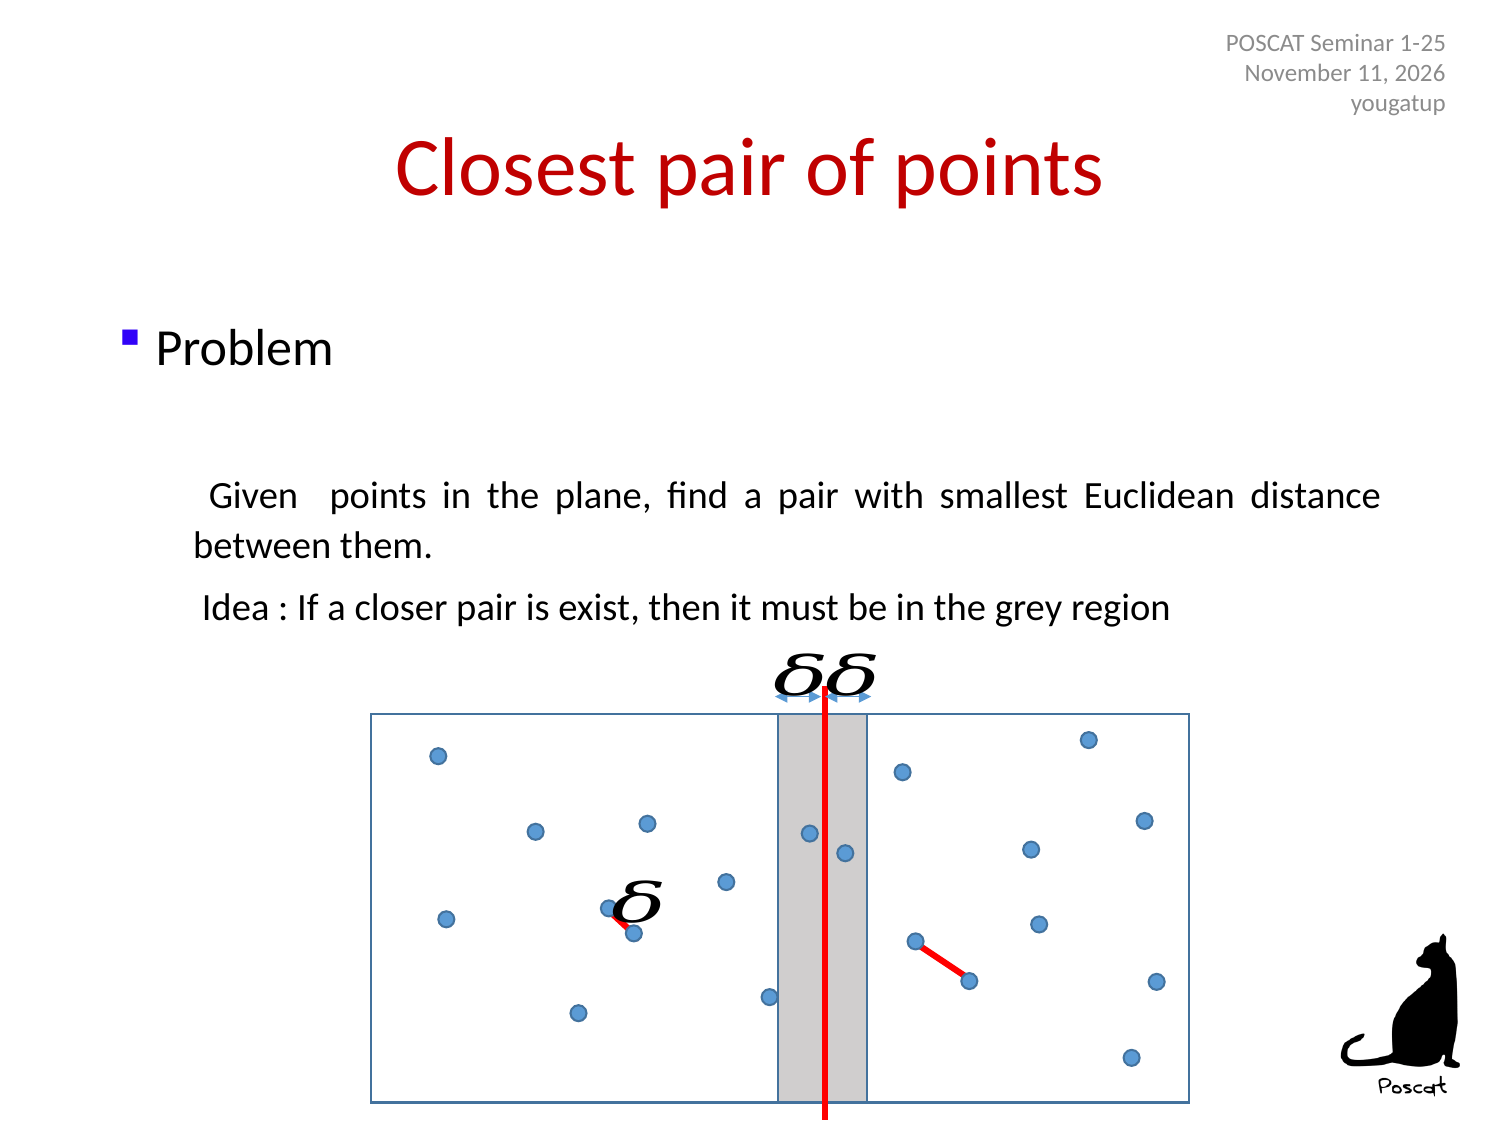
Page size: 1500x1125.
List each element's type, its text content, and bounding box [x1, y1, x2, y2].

text_box [1022, 840, 1041, 859]
text_box [717, 873, 736, 892]
text_box [569, 1004, 588, 1023]
text_box [893, 763, 912, 782]
text_box [906, 932, 925, 951]
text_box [608, 910, 640, 940]
text_box [437, 910, 456, 929]
text_box [1147, 972, 1166, 991]
text_box [1135, 811, 1154, 831]
text_box [429, 747, 448, 766]
text_box [800, 824, 819, 843]
text_box [370, 713, 822, 1104]
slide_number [1123, 29, 1462, 113]
text_box [828, 713, 1190, 1104]
title Closest pair of points [103, 59, 1397, 278]
text_box [1030, 915, 1049, 934]
text_box [638, 814, 657, 833]
text_box [836, 844, 855, 863]
text_box [1122, 1048, 1141, 1067]
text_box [917, 944, 972, 981]
text_box [628, 927, 643, 943]
text_box [760, 988, 779, 1007]
text_box [599, 899, 616, 918]
text_box [526, 822, 545, 841]
picture [1317, 927, 1500, 1103]
text_box [960, 972, 979, 991]
text_box [1079, 731, 1098, 750]
